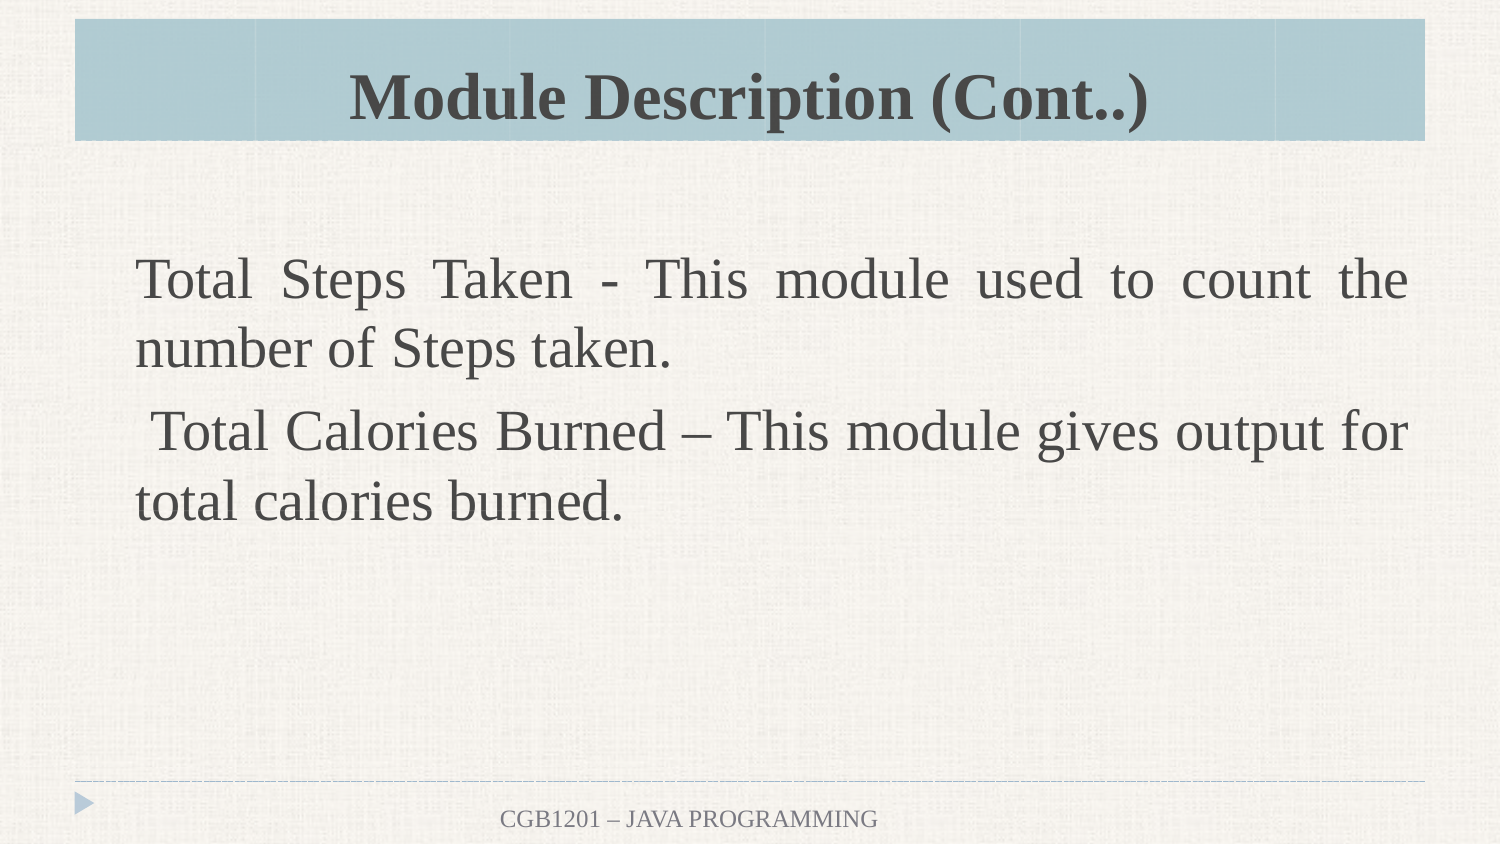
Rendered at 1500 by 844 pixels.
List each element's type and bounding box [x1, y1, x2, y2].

text_box [0, 0, 1500, 844]
